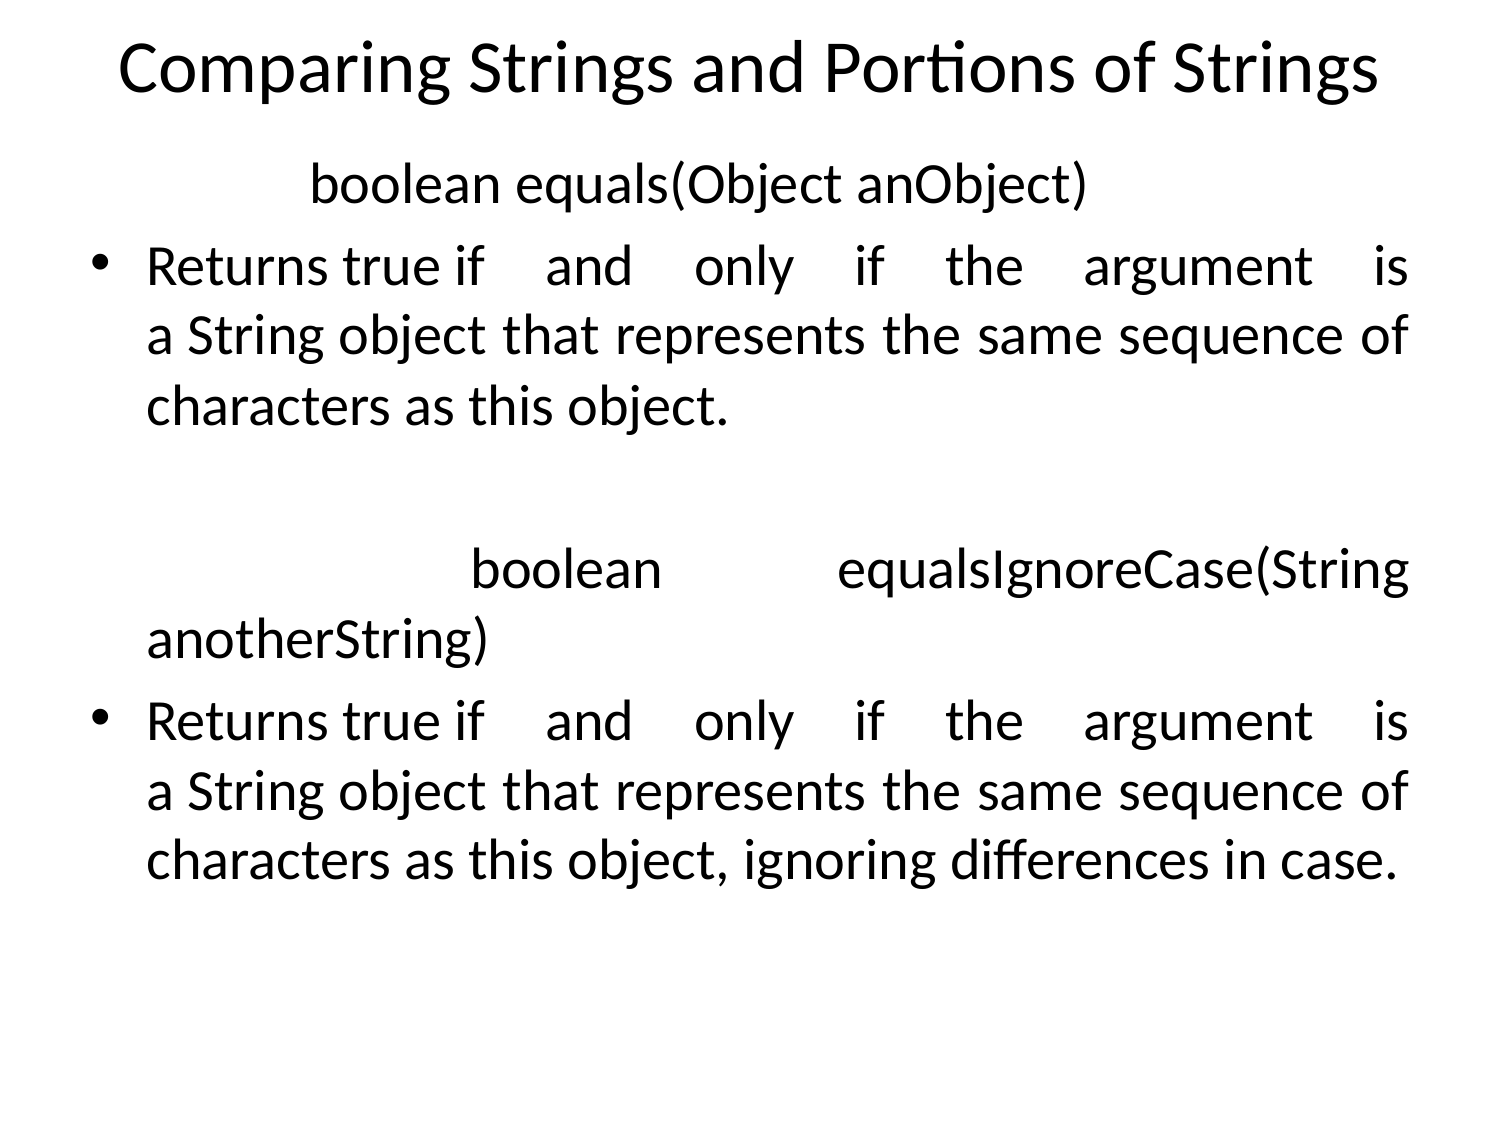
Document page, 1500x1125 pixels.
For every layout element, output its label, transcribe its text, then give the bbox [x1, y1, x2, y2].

list boolean equals(Object anObject) Returns true if and only if the argument is a String object that represents the same sequence of characters as this object. boolean equalsIgnoreCase(String anotherString) Returns true if and only if the argument is a String object that represents the same sequence of characters as this object, ignoring differences in case. [75, 137, 1425, 1100]
title Comparing Strings and Portions of Strings [75, 0, 1425, 125]
